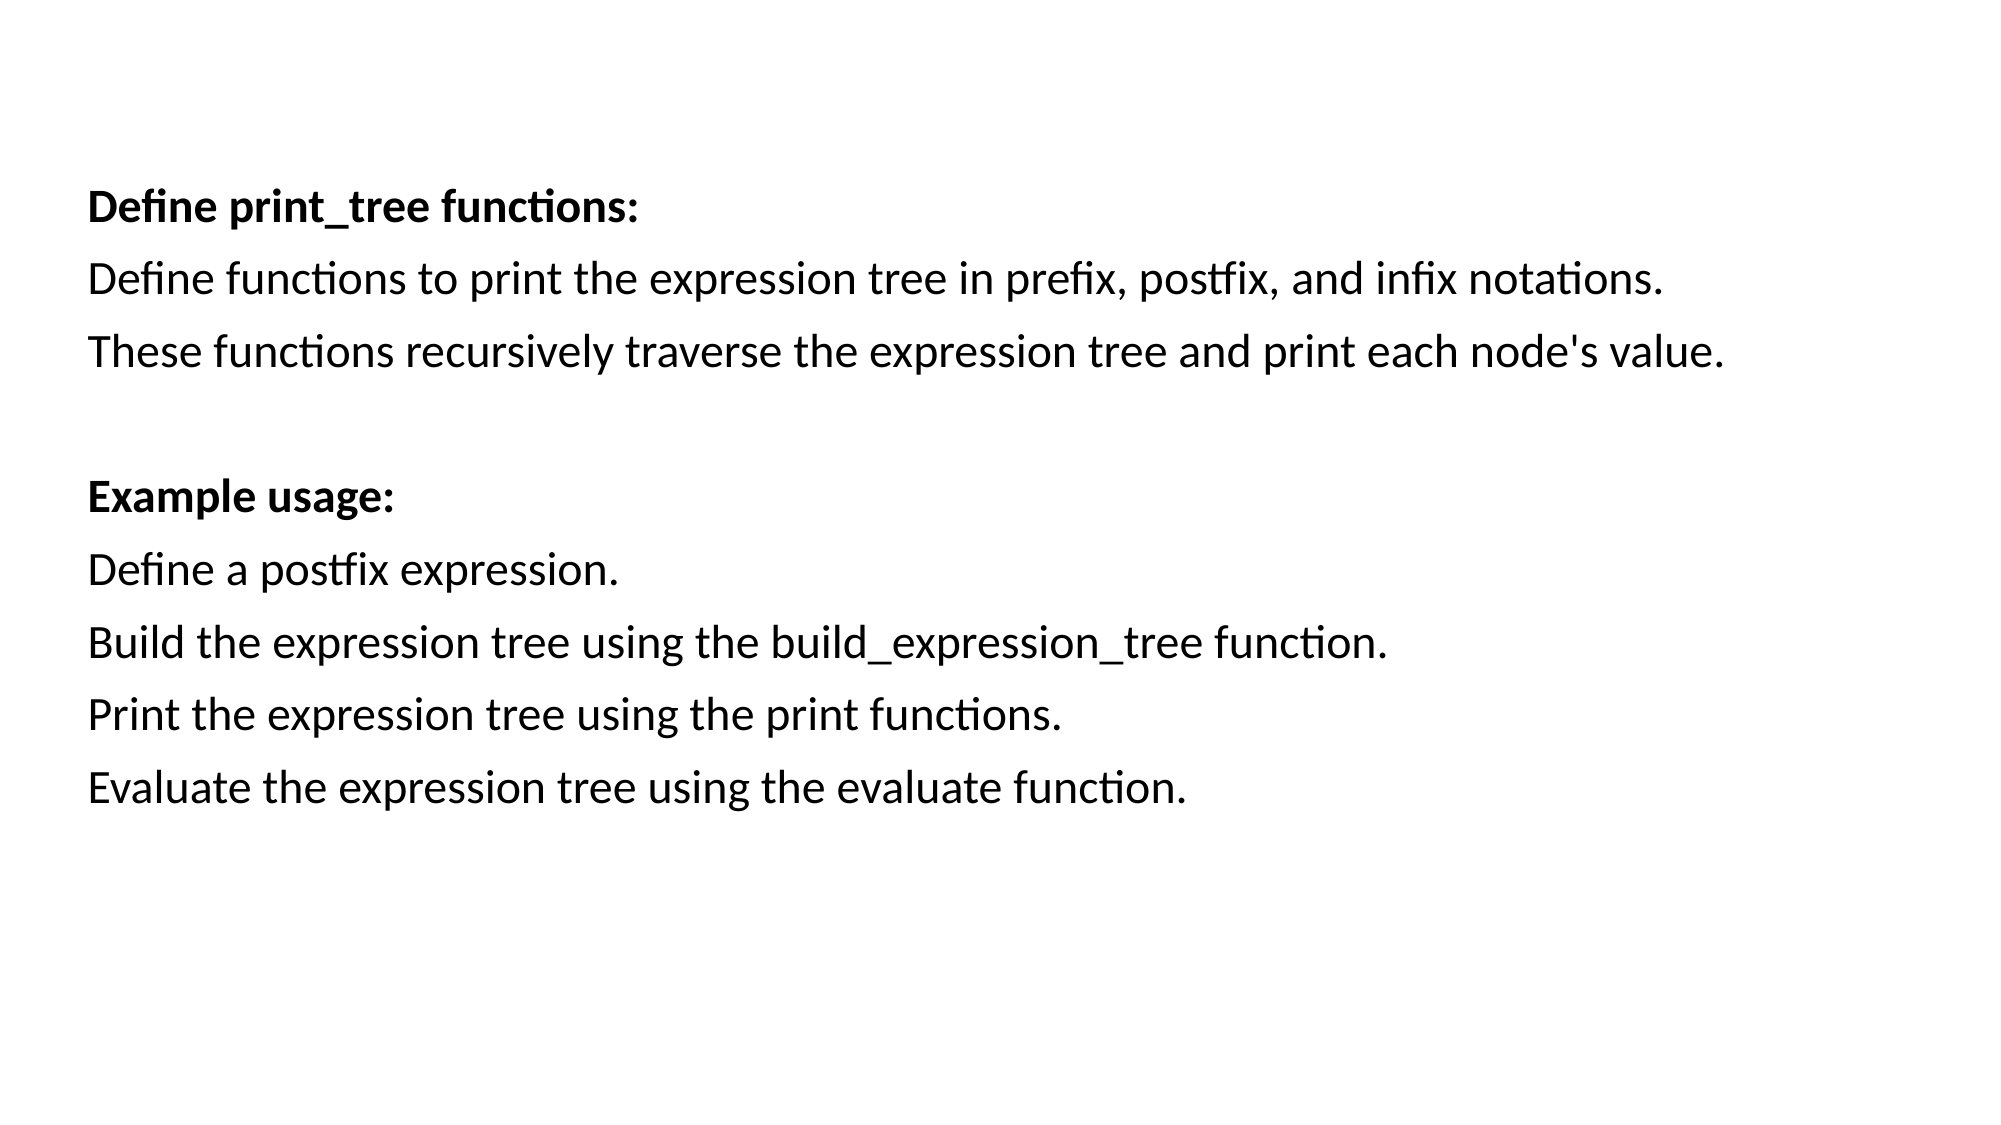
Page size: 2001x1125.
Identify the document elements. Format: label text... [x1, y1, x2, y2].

list Define print_tree functions: Define functions to print the expression tree in prefix, postfix, and infix notations. These functions recursively traverse the expression tree and print each node's value. Example usage: Define a postfix expression. Build the expression tree using the build_expression_tree function. Print the expression tree using the print functions. Evaluate the expression tree using the evaluate function. [72, 173, 1938, 1125]
